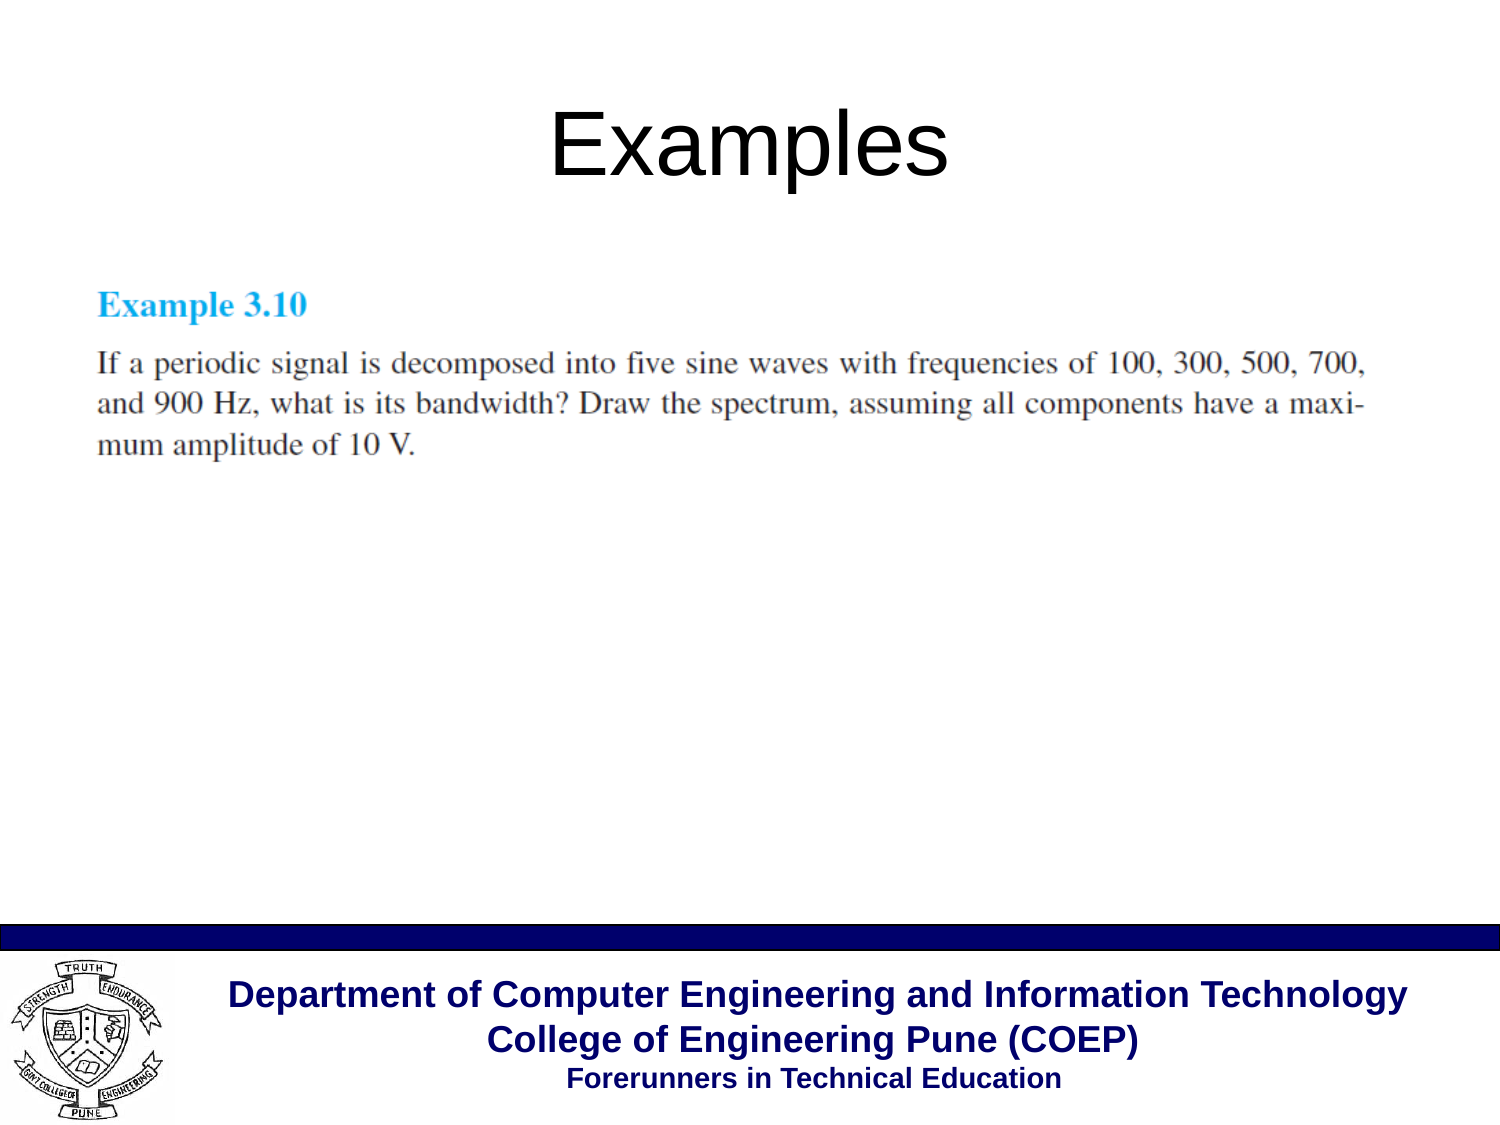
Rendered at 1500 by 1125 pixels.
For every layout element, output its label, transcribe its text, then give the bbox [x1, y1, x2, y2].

picture [87, 274, 1401, 487]
title Examples [74, 44, 1426, 233]
